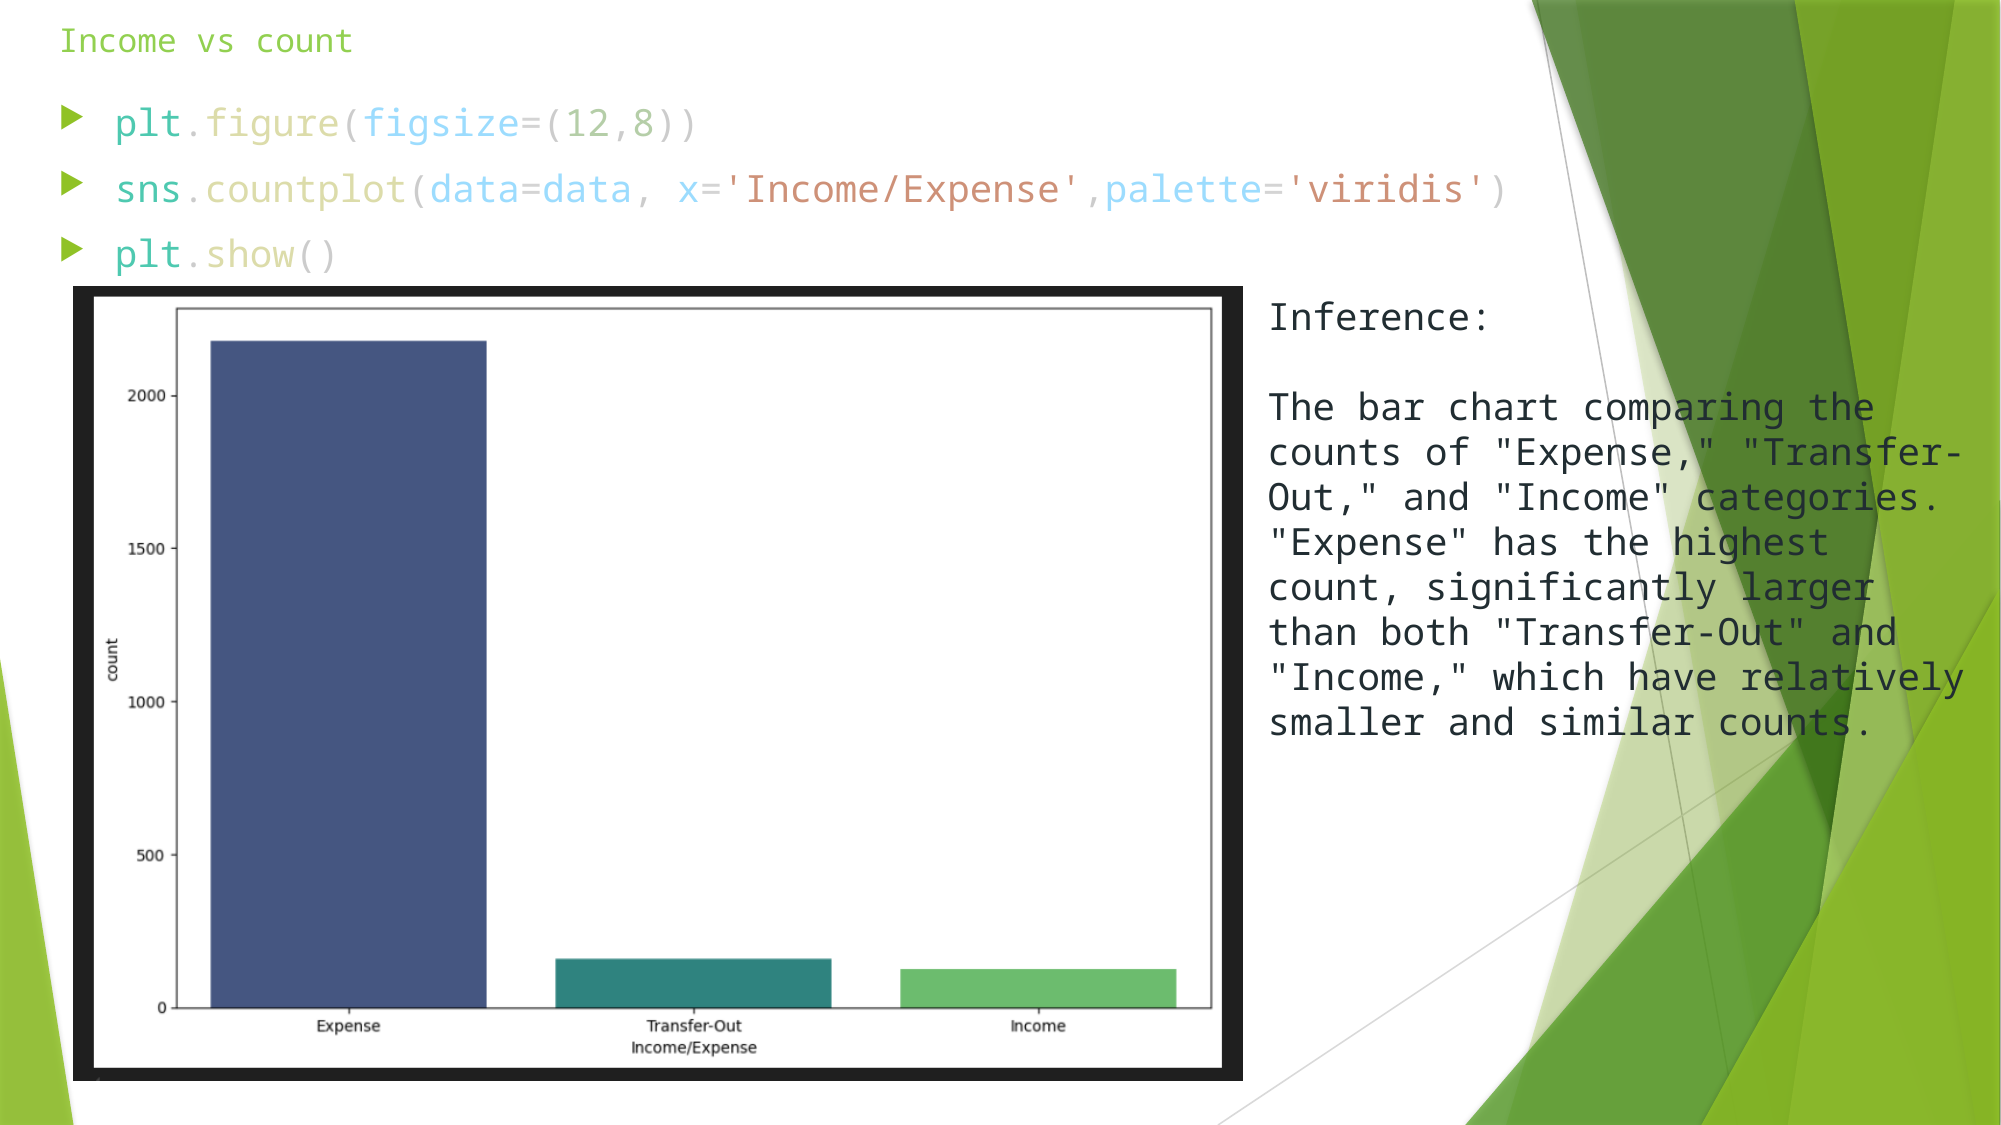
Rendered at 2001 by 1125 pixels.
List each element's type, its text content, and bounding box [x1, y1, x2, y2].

text_box Inference: The bar chart comparing the counts of "Expense," "Transfer-Out," and "Income" categories. "Expense" has the highest count, significantly larger than both "Transfer-Out" and "Income," which have relatively smaller and similar counts. [1252, 286, 1987, 751]
picture [72, 285, 1244, 1082]
list plt.figure(figsize=(12,8)) sns.countplot(data=data, x='Income/Expense',palette='viridis') plt.show() [43, 91, 1957, 1093]
title Income vs count [43, 11, 750, 91]
